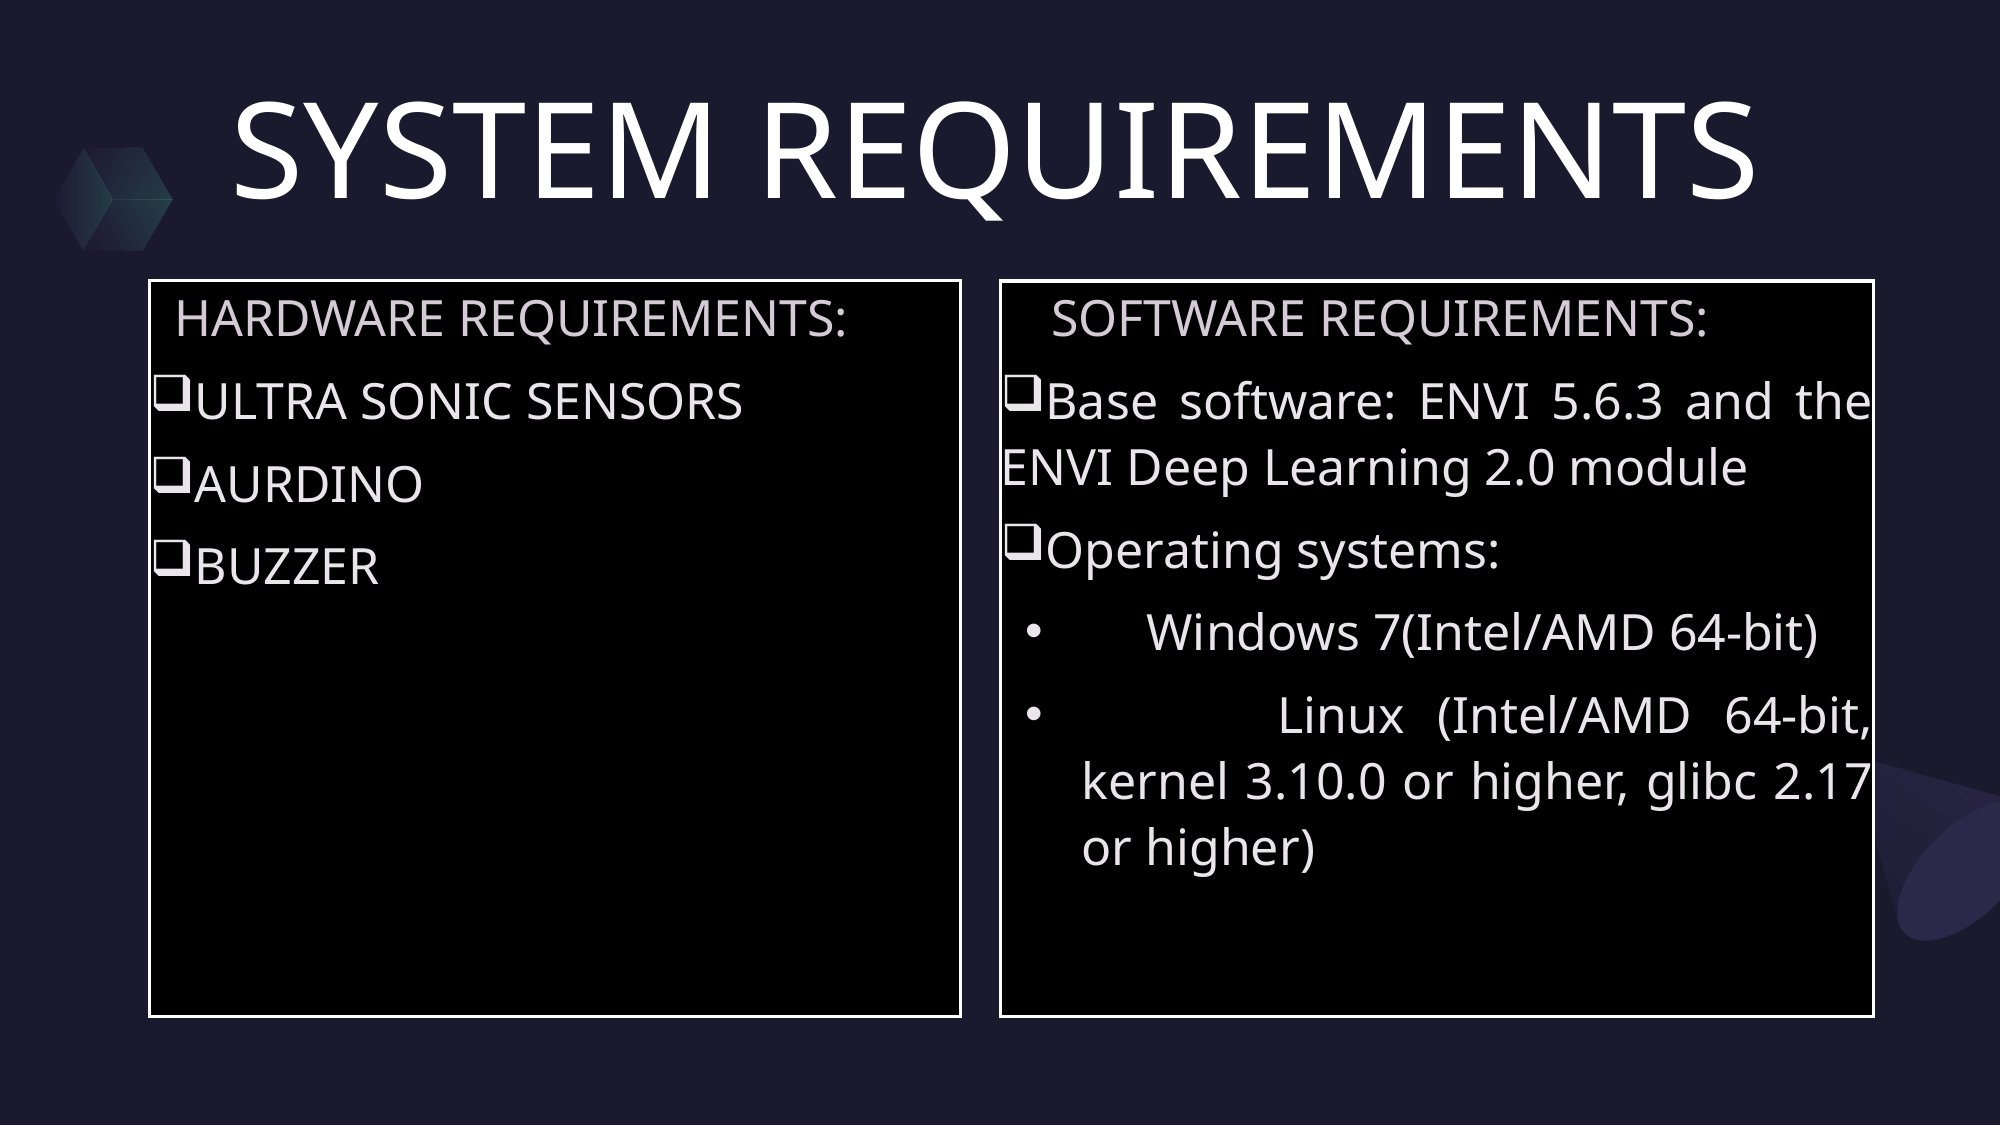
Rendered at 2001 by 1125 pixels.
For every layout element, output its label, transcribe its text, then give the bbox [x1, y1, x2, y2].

list SOFTWARE REQUIREMENTS: Base software: ENVI 5.6.3 and the ENVI Deep Learning 2.0 module Operating systems: Windows 7(Intel/AMD 64-bit) Linux (Intel/AMD 64-bit, kernel 3.10.0 or higher, glibc 2.17 or higher) [999, 279, 1875, 1018]
title SYSTEM REQUIREMENTS [86, 0, 1904, 238]
text_box HARDWARE REQUIREMENTS: ULTRA SONIC SENSORS AURDINO BUZZER [148, 279, 962, 1018]
